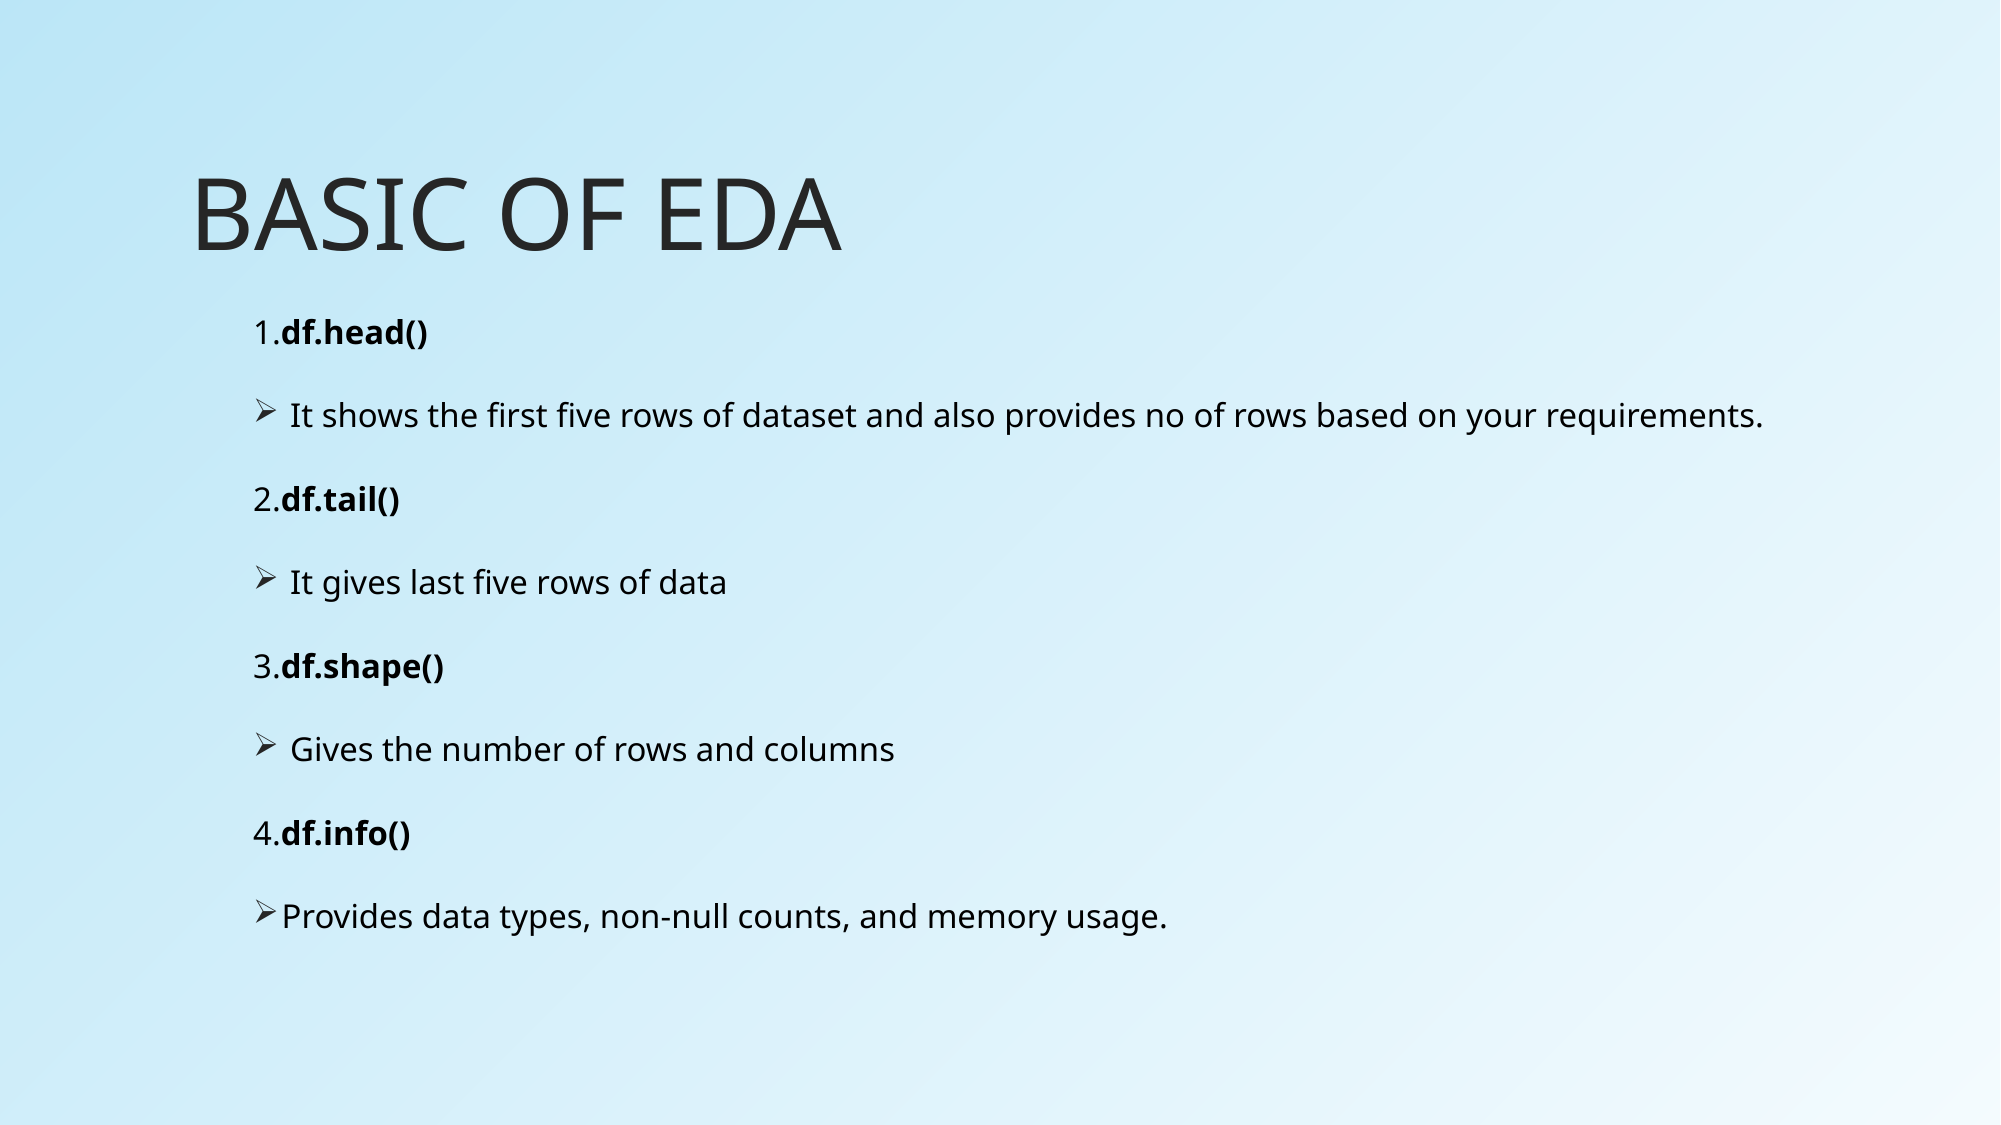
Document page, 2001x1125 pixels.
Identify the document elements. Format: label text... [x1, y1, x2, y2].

title BASIC OF EDA [174, 105, 1825, 331]
list 1.df.head() It shows the first five rows of dataset and also provides no of rows based on your requirements. 2.df.tail() It gives last five rows of data 3.df.shape() Gives the number of rows and columns 4.df.info() Provides data types, non-null counts, and memory usage. [238, 304, 1814, 979]
